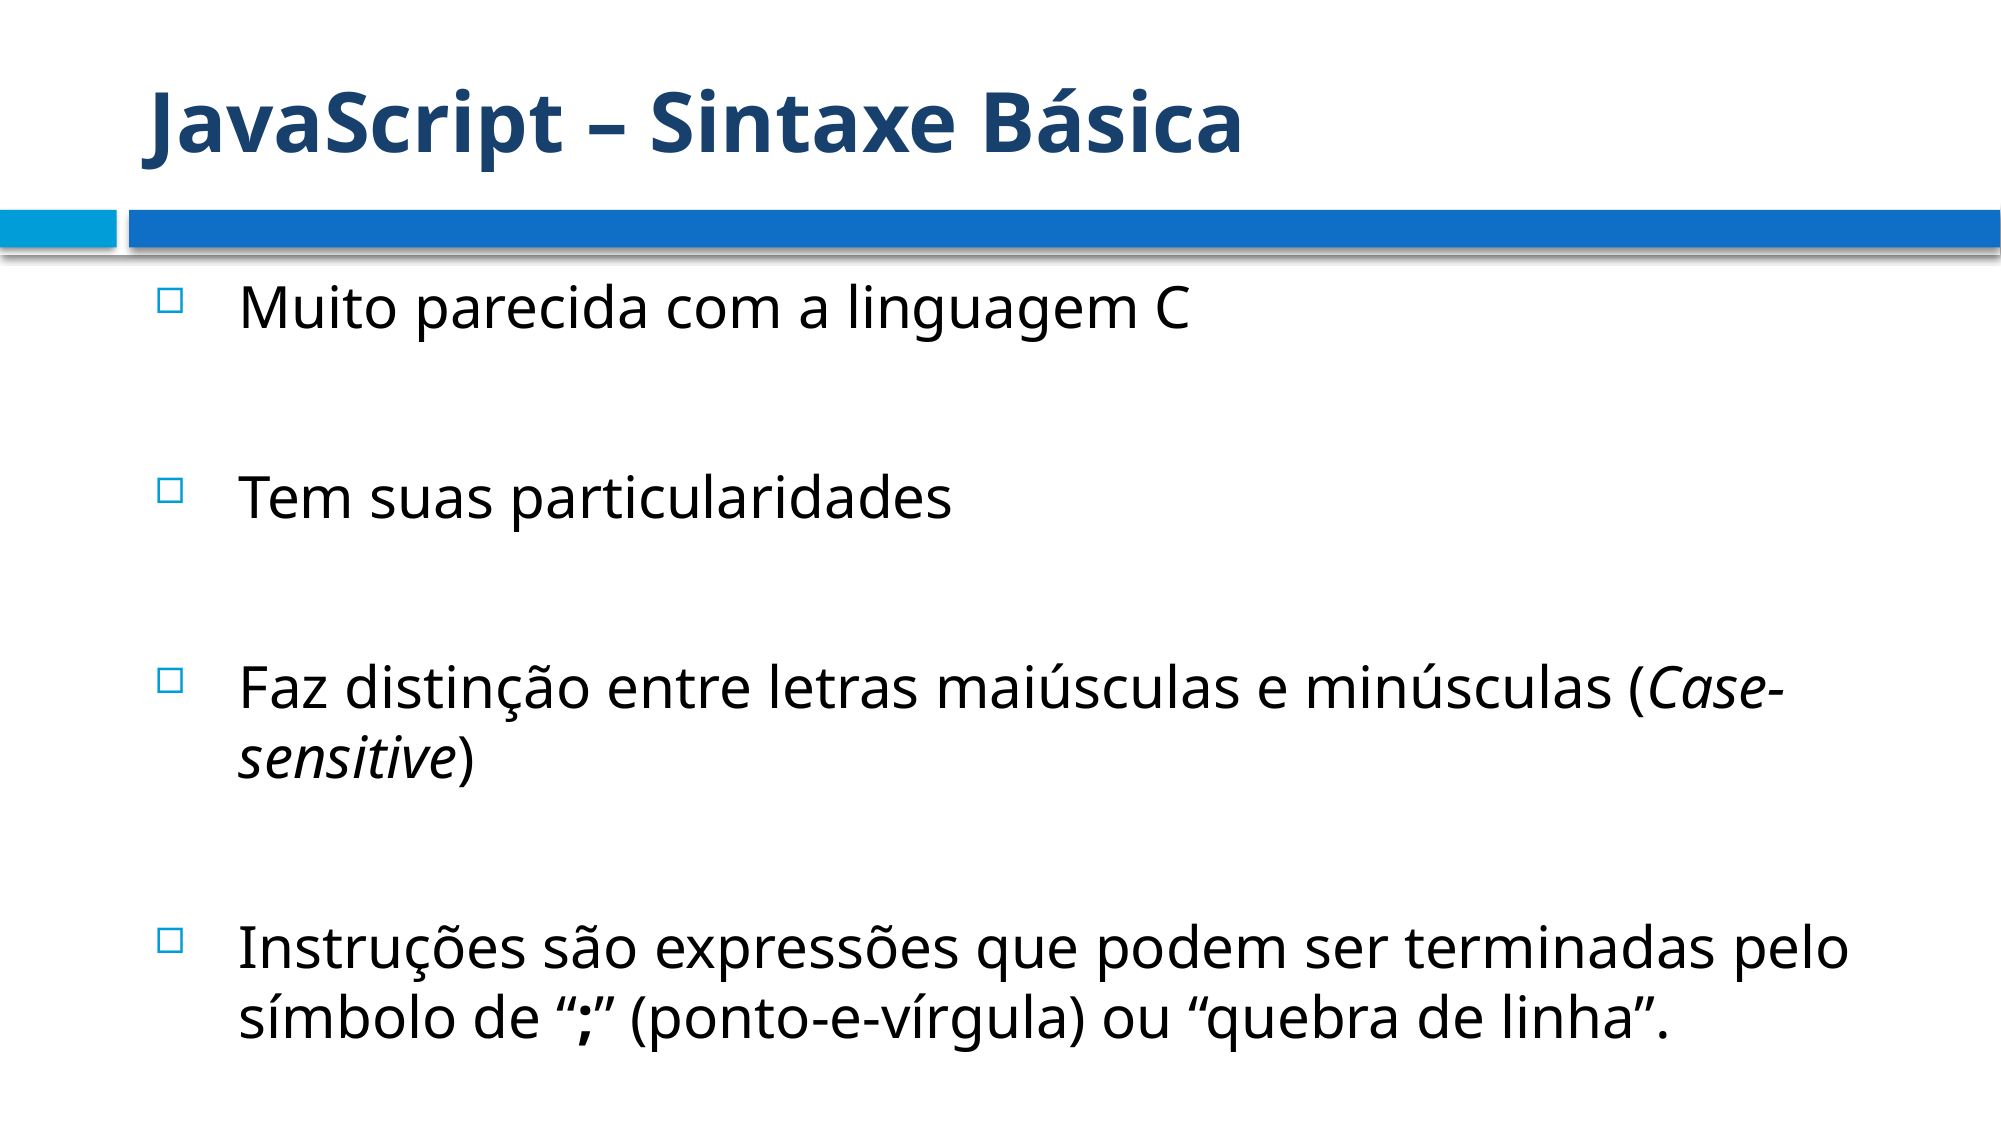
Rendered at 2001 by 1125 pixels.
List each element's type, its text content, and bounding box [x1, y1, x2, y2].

title JavaScript – Sintaxe Básica [133, 37, 1918, 200]
slide_number [0, 210, 117, 251]
list Muito parecida com a linguagem C Tem suas particularidades Faz distinção entre letras maiúsculas e minúsculas (Case-sensitive) Instruções são expressões que podem ser terminadas pelo símbolo de “;” (ponto-e-vírgula) ou “quebra de linha”. [133, 262, 1969, 1083]
